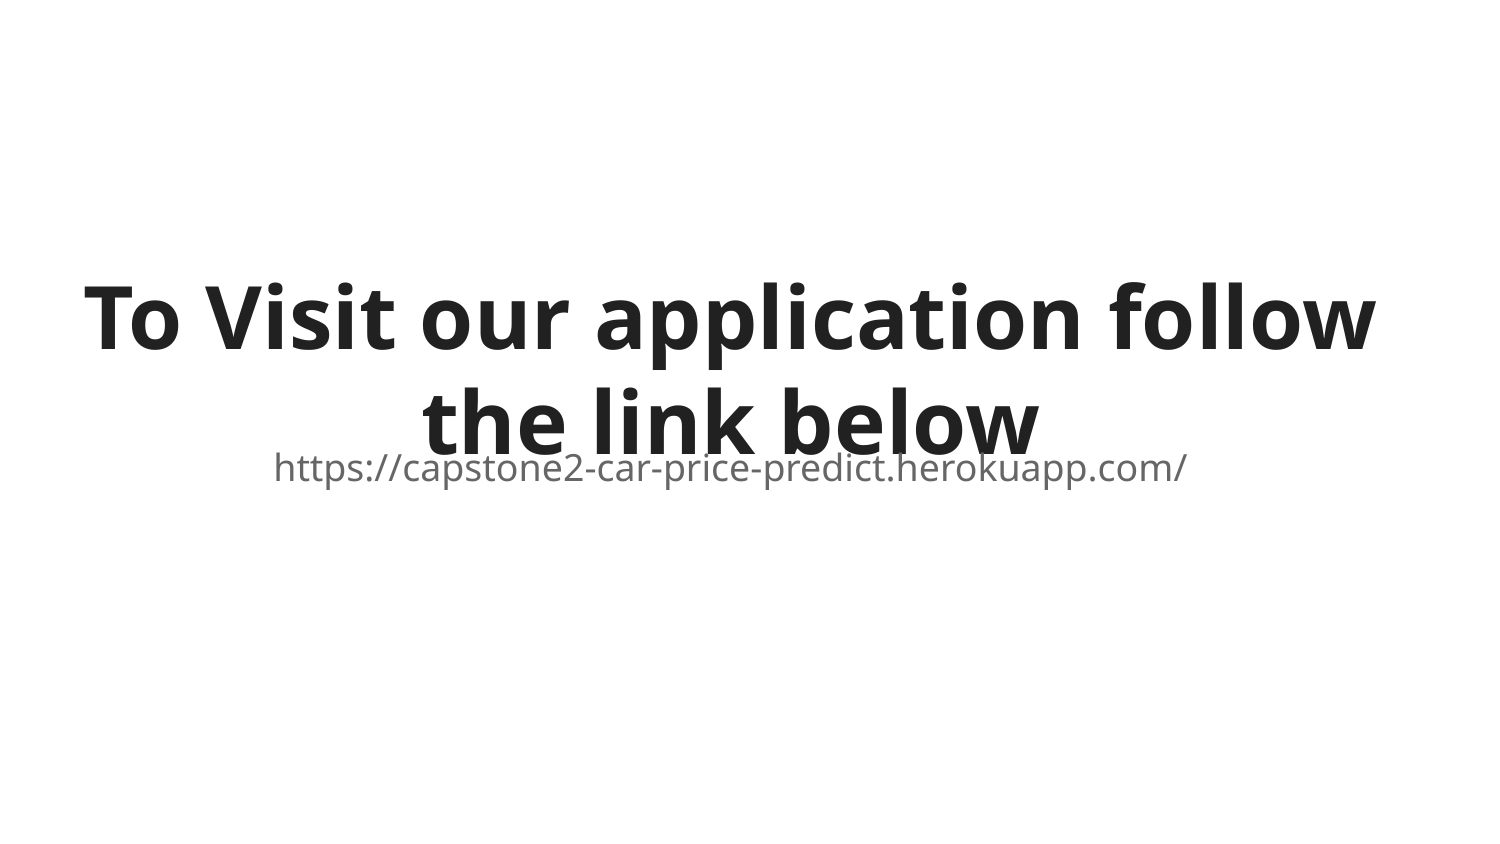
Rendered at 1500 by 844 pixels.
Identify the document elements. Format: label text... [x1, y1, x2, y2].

title To Visit our application follow the link below [31, 247, 1430, 379]
list https://capstone2-car-price-predict.herokuapp.com/ [31, 421, 1430, 759]
